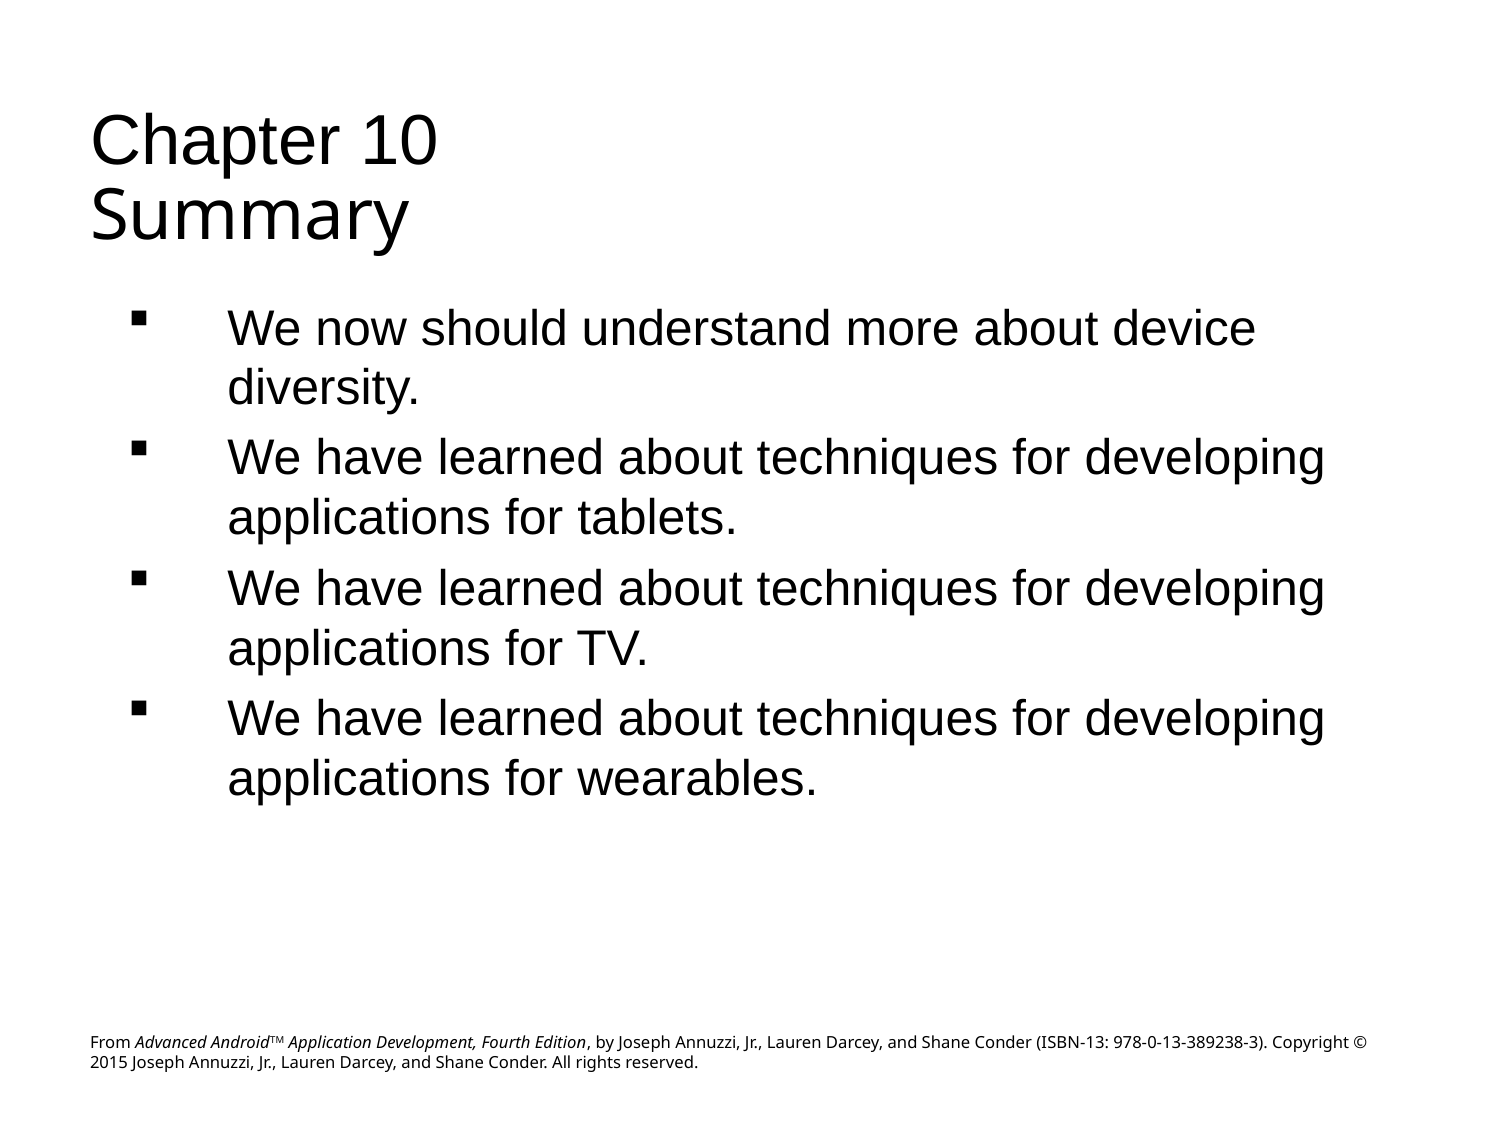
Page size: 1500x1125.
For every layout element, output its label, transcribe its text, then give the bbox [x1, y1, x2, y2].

list We now should understand more about device diversity. We have learned about techniques for developing applications for tablets. We have learned about techniques for developing applications for TV. We have learned about techniques for developing applications for wearables. [112, 287, 1388, 1024]
title Chapter 10 Summary [75, 45, 900, 313]
footer From Advanced AndroidTM Application Development, Fourth Edition, by Joseph Annuzzi, Jr., Lauren Darcey, and Shane Conder (ISBN-13: 978-0-13-389238-3). Copyright © 2015 Joseph Annuzzi, Jr., Lauren Darcey, and Shane Conder. All rights reserved. [74, 1024, 1426, 1103]
